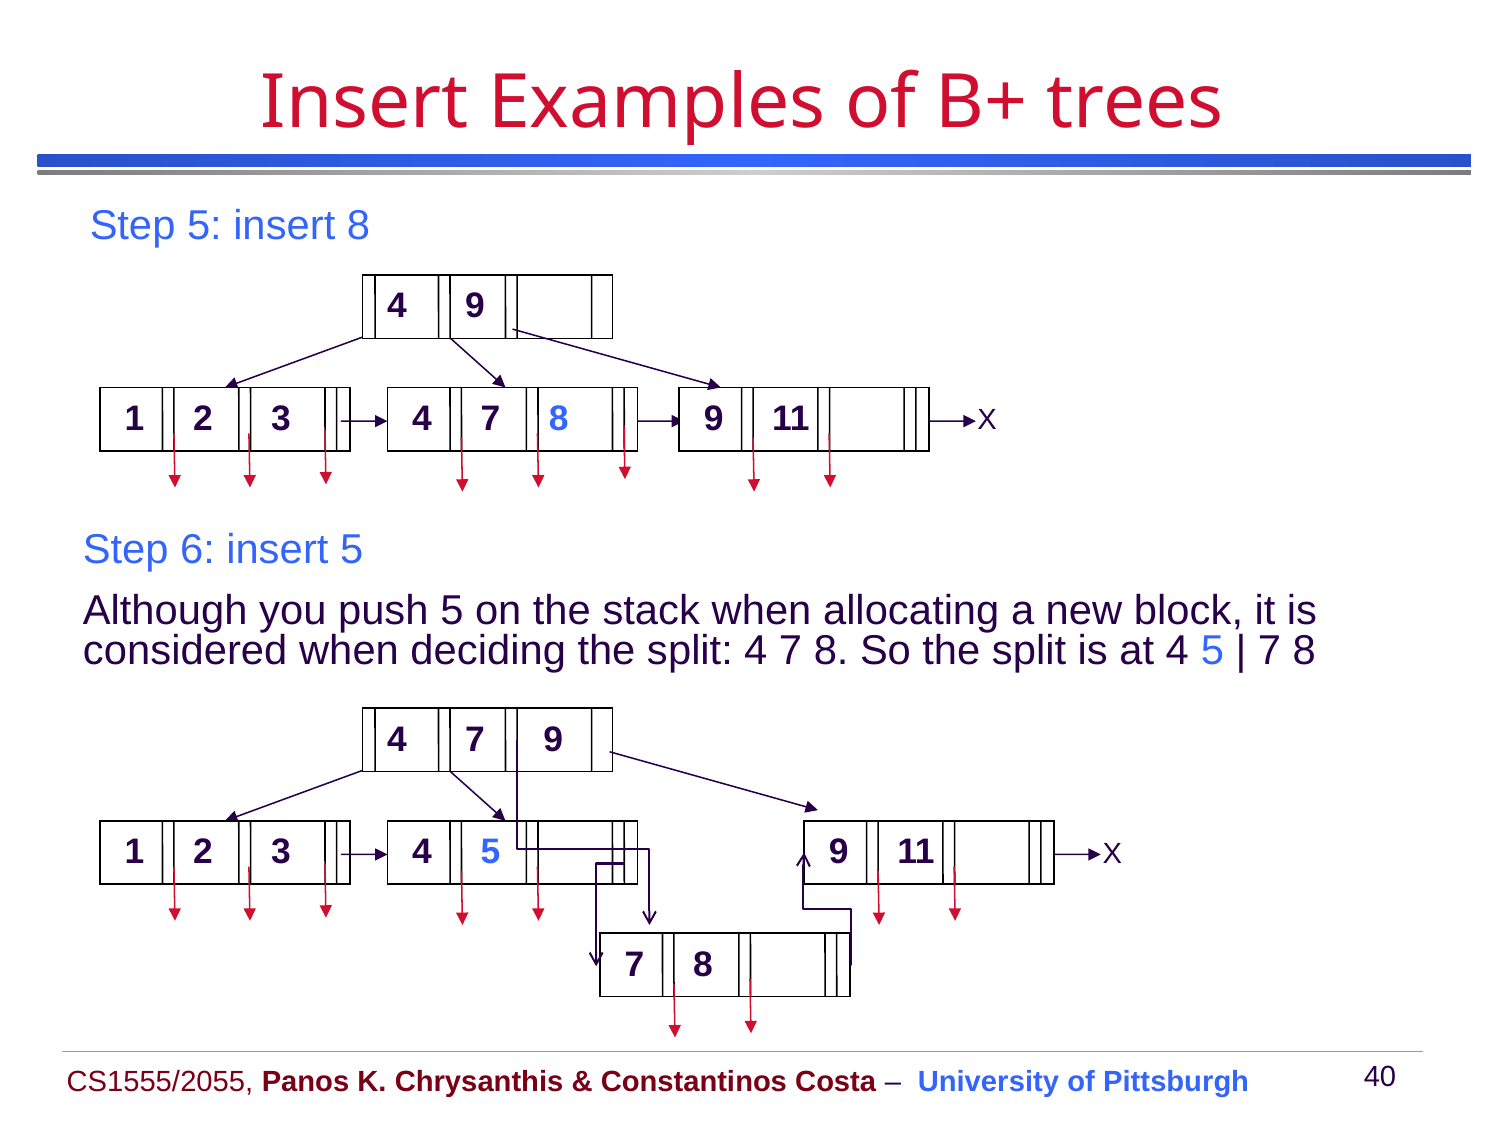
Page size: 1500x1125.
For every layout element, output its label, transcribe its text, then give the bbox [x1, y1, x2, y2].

text_box [773, 154, 777, 166]
title Insert Examples of B+ trees [0, 62, 1486, 150]
text_box Step 5: insert 8 [74, 200, 1413, 255]
text_box [497, 154, 502, 166]
text_box [407, 154, 412, 166]
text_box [99, 707, 1138, 1038]
text_box [1090, 154, 1094, 166]
text_box [952, 154, 956, 166]
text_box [99, 274, 1013, 492]
text_box Step 6: insert 5 Although you push 5 on the stack when allocating a new block, it is considered when deciding the split: 4 7 8. So the split is at 4 5 | 7 8 [68, 524, 1406, 680]
